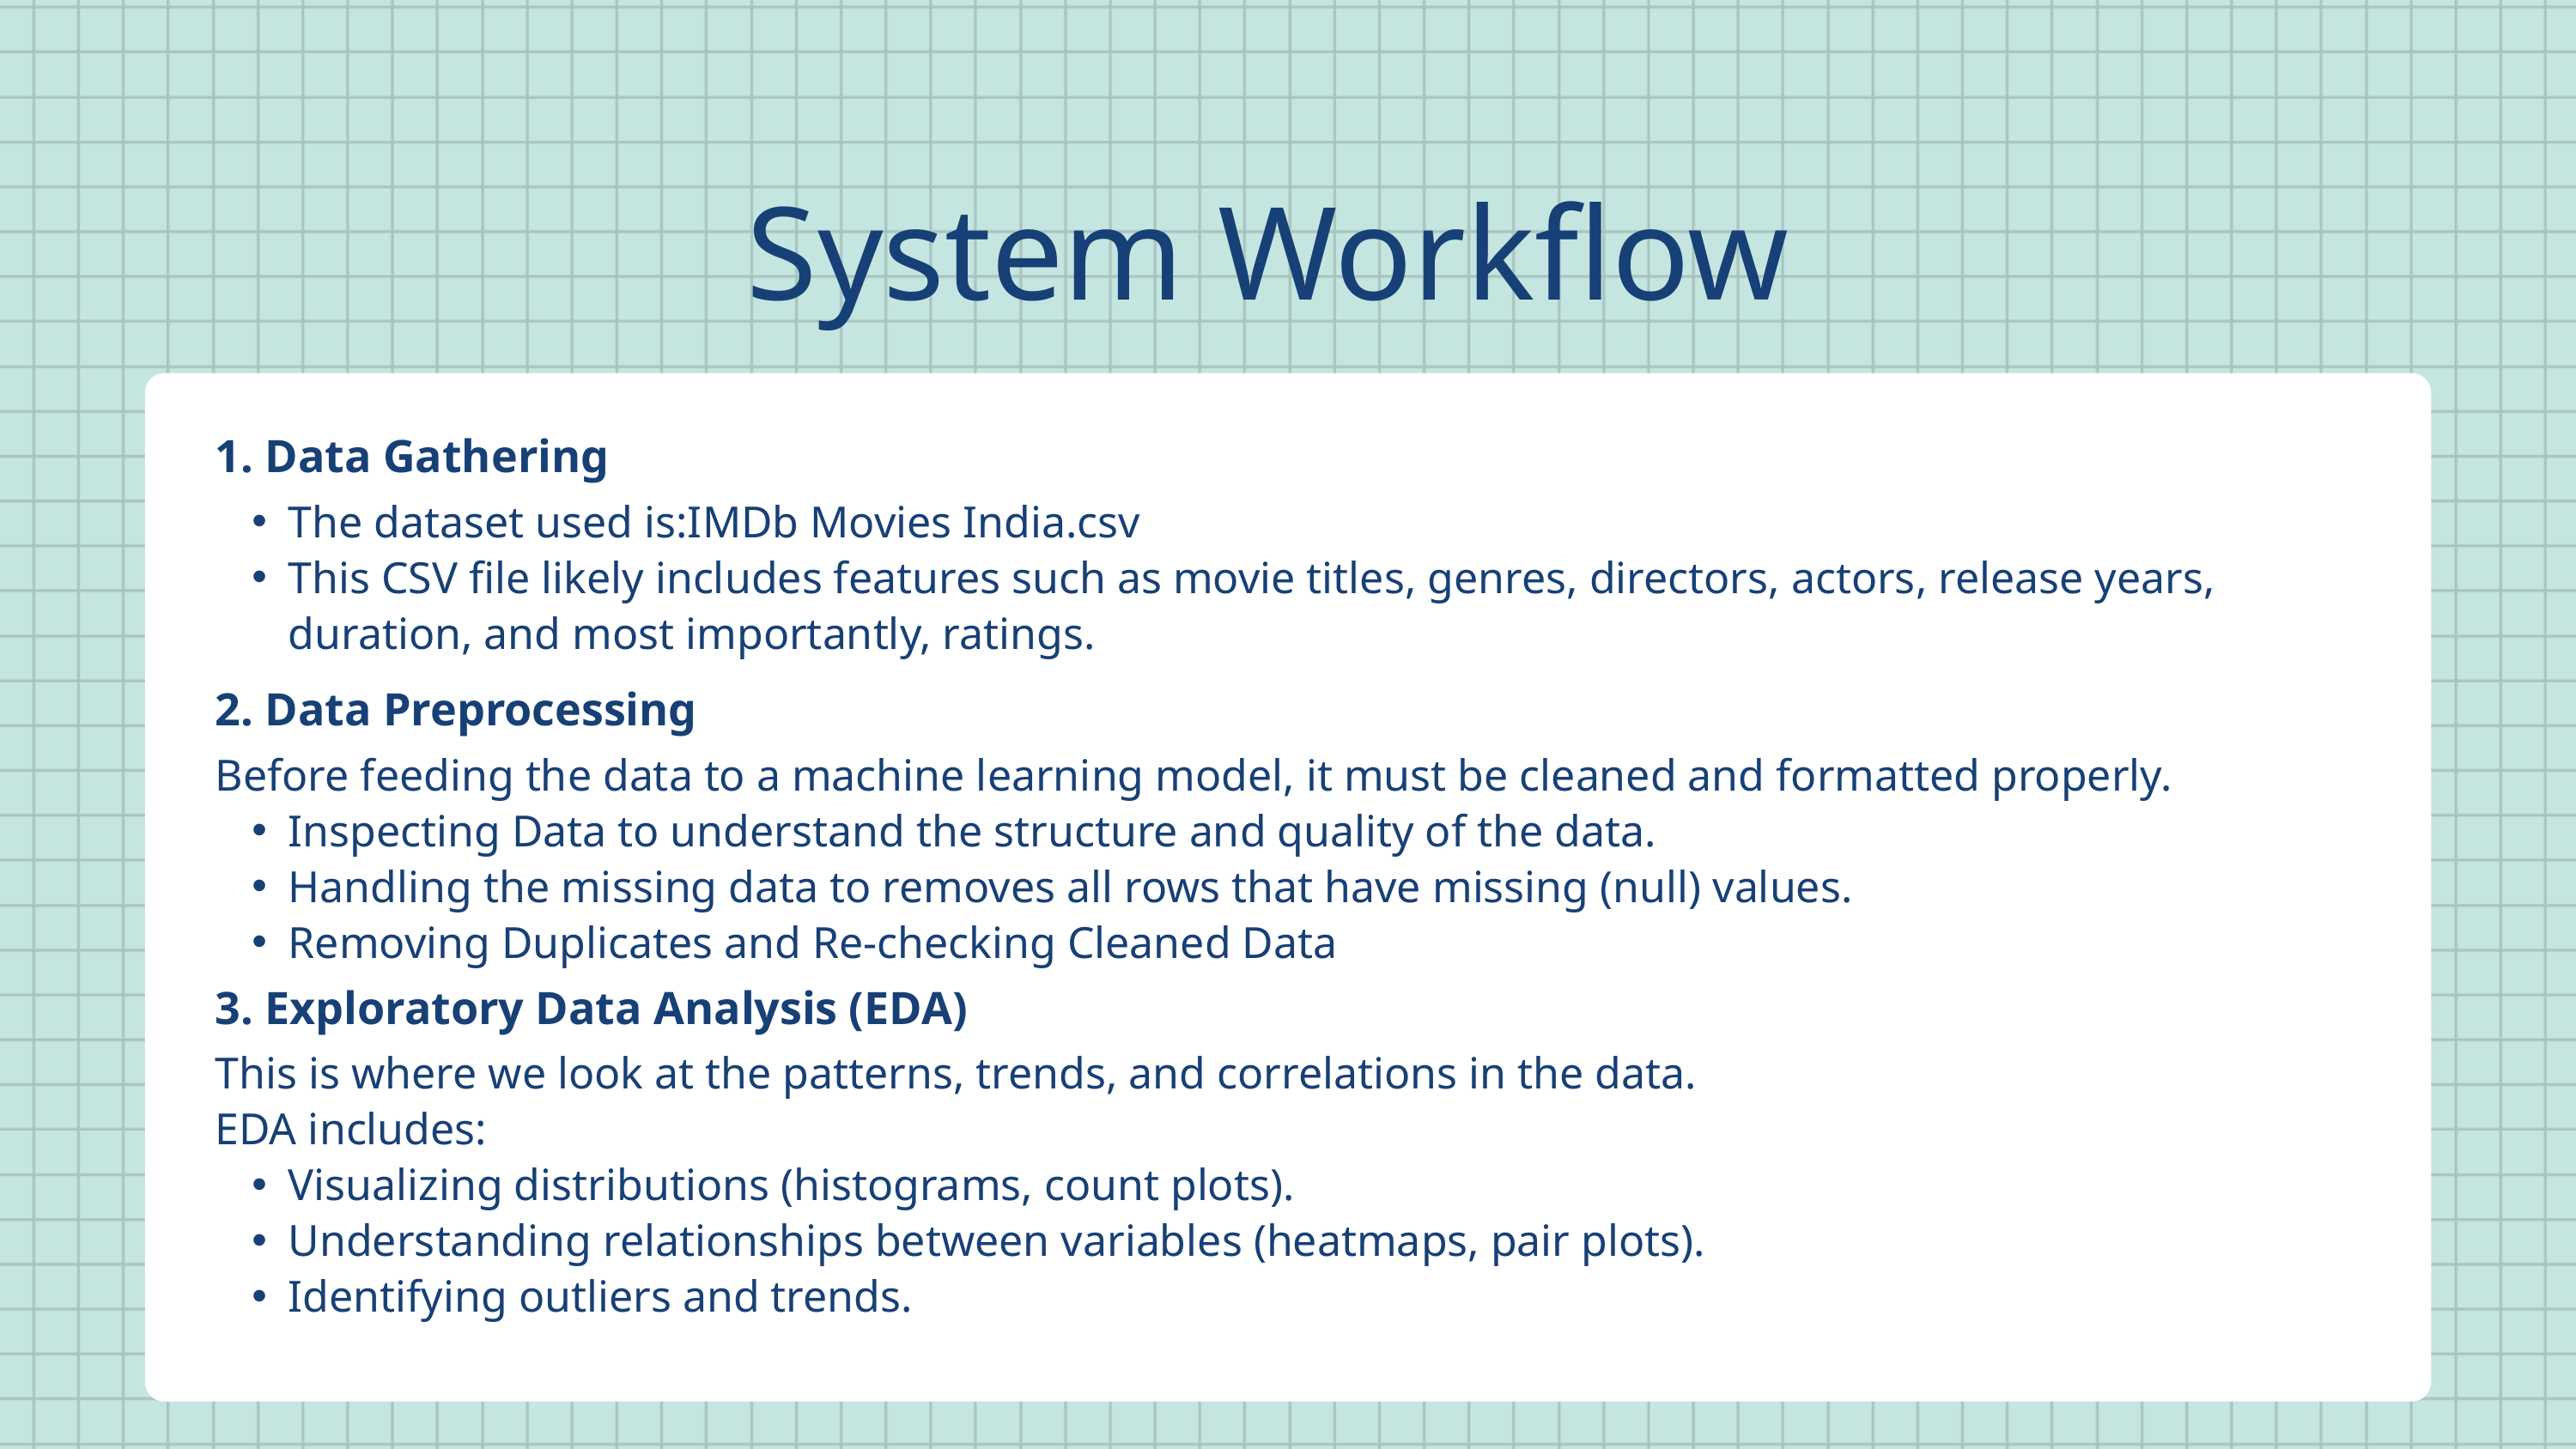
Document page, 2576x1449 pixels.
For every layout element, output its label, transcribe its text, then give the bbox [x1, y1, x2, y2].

text_box System Workflow [309, 171, 2227, 326]
text_box [0, 0, 2576, 1449]
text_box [144, 373, 2432, 1402]
